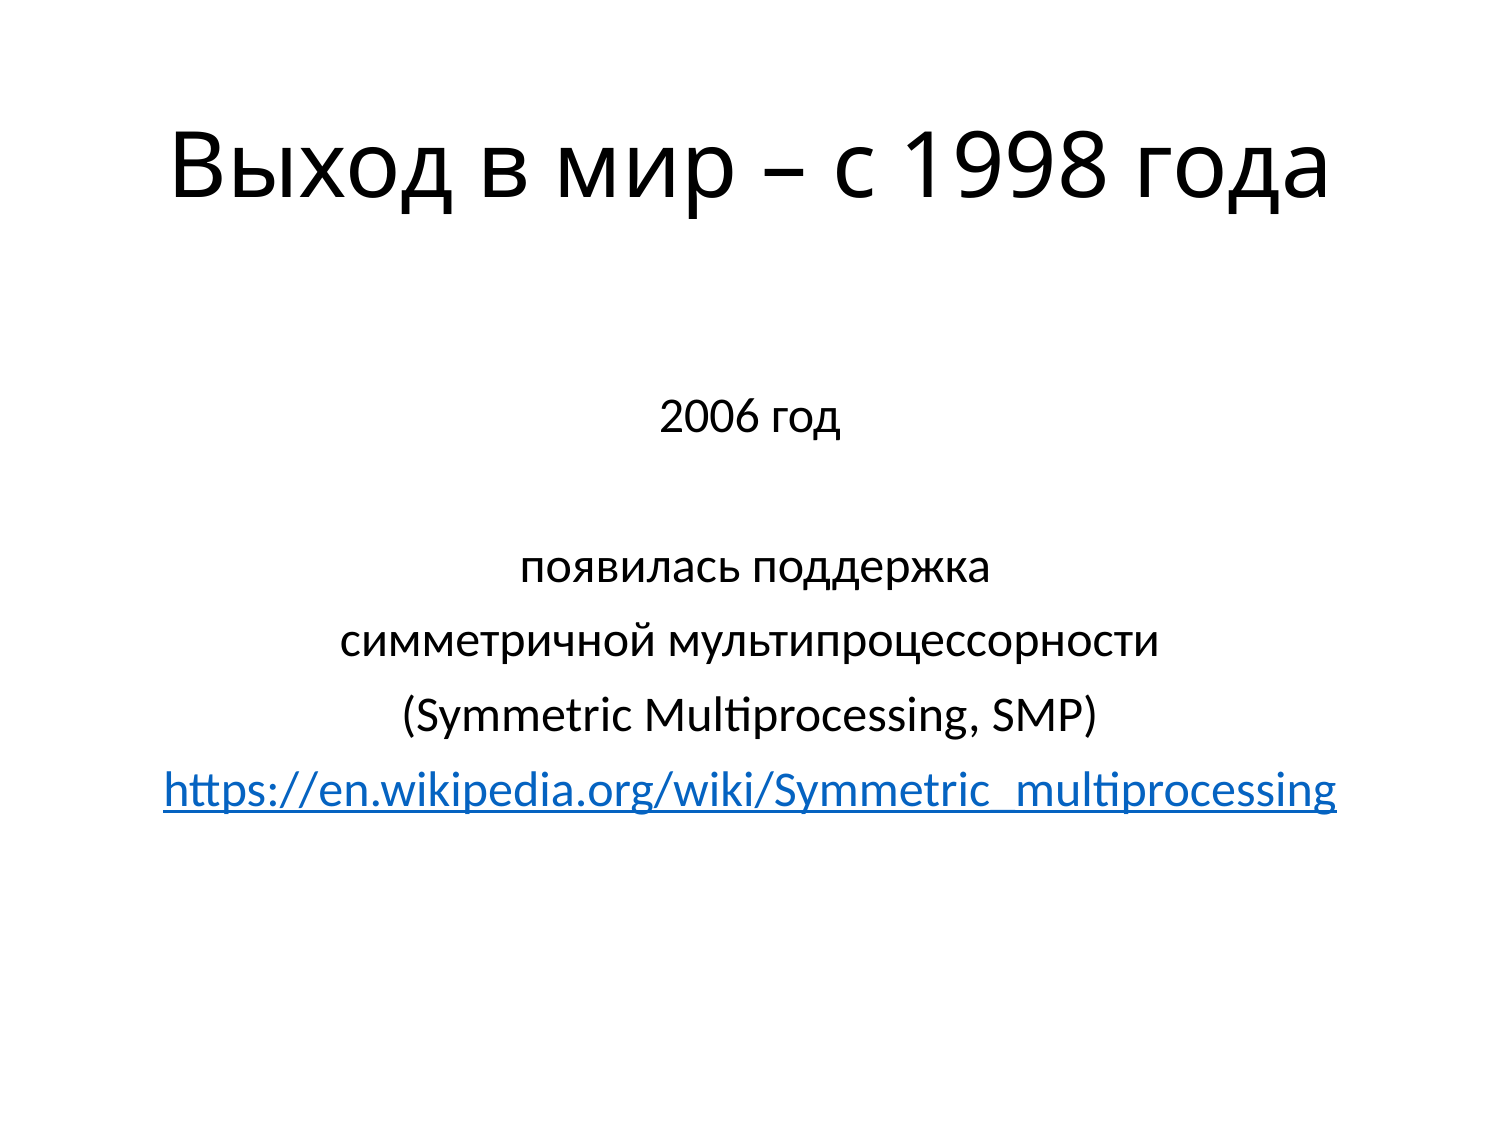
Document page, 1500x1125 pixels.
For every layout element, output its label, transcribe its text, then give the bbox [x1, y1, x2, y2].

list 2006 год появилась поддержка симметричной мультипроцессорности (Symmetric Multiprocessing, SMP) https://en.wikipedia.org/wiki/Symmetric_multiprocessing [95, 381, 1405, 802]
title Выход в мир – c 1998 года [134, 80, 1366, 256]
